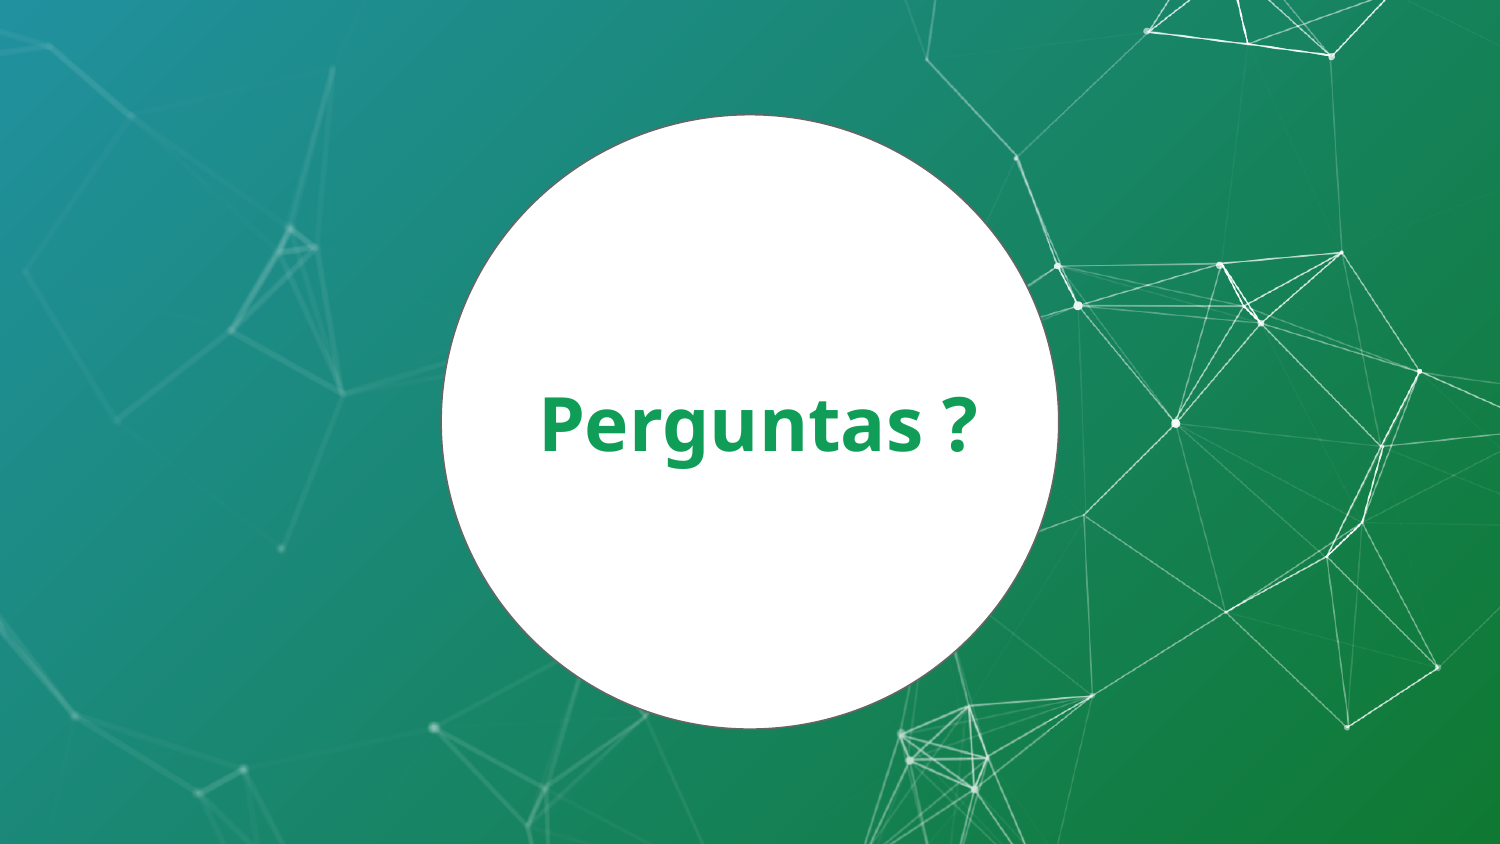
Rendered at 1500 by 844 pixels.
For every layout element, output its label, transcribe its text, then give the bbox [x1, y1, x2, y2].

title Perguntas ? [503, 272, 1014, 572]
text_box [441, 114, 1059, 730]
picture [0, 0, 1500, 844]
